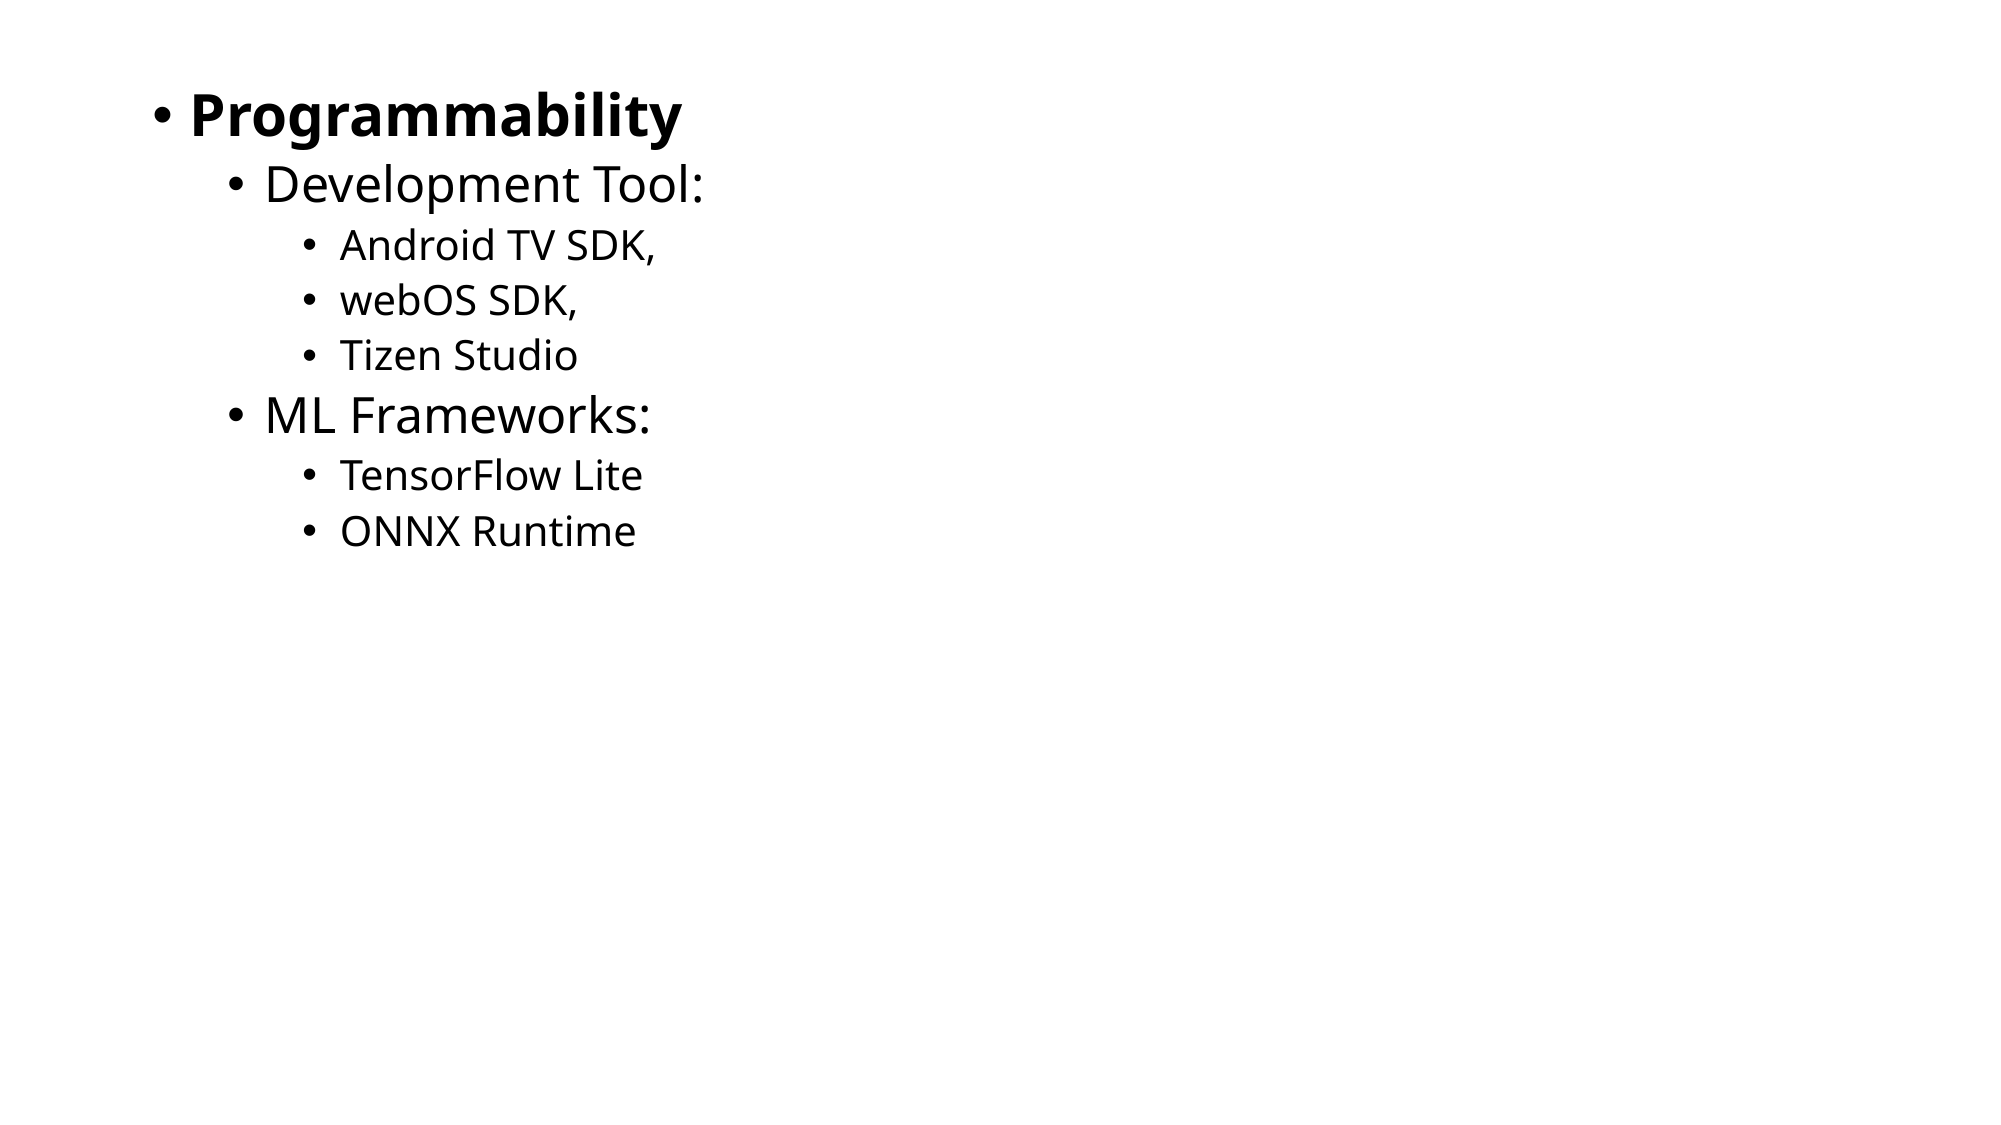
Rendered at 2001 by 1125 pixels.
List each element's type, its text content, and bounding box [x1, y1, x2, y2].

list Programmability Development Tool: Android TV SDK, webOS SDK, Tizen Studio ML Frameworks: TensorFlow Lite ONNX Runtime [137, 78, 1863, 1014]
